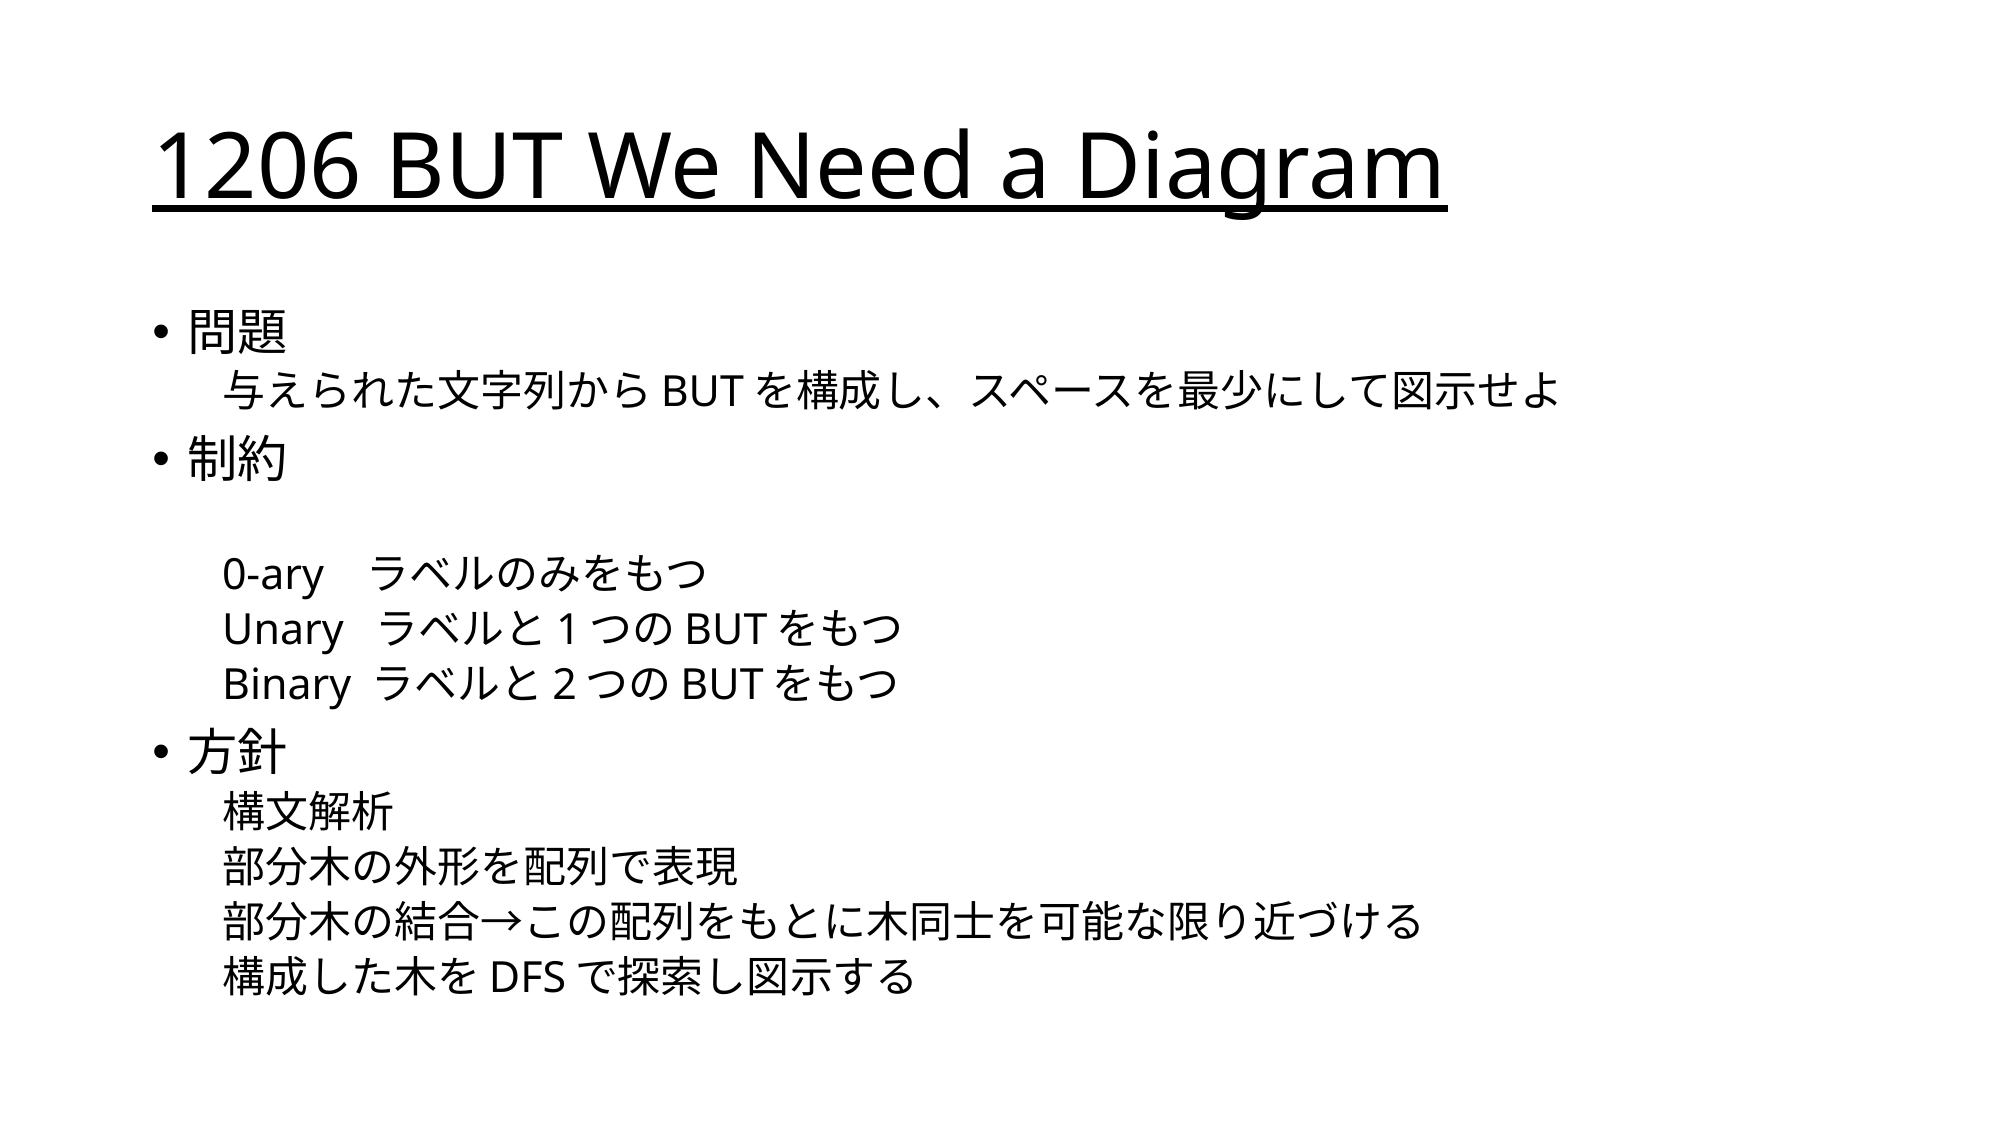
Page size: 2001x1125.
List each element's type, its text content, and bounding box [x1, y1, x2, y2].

title 1206 BUT We Need a Diagram [137, 59, 1863, 278]
